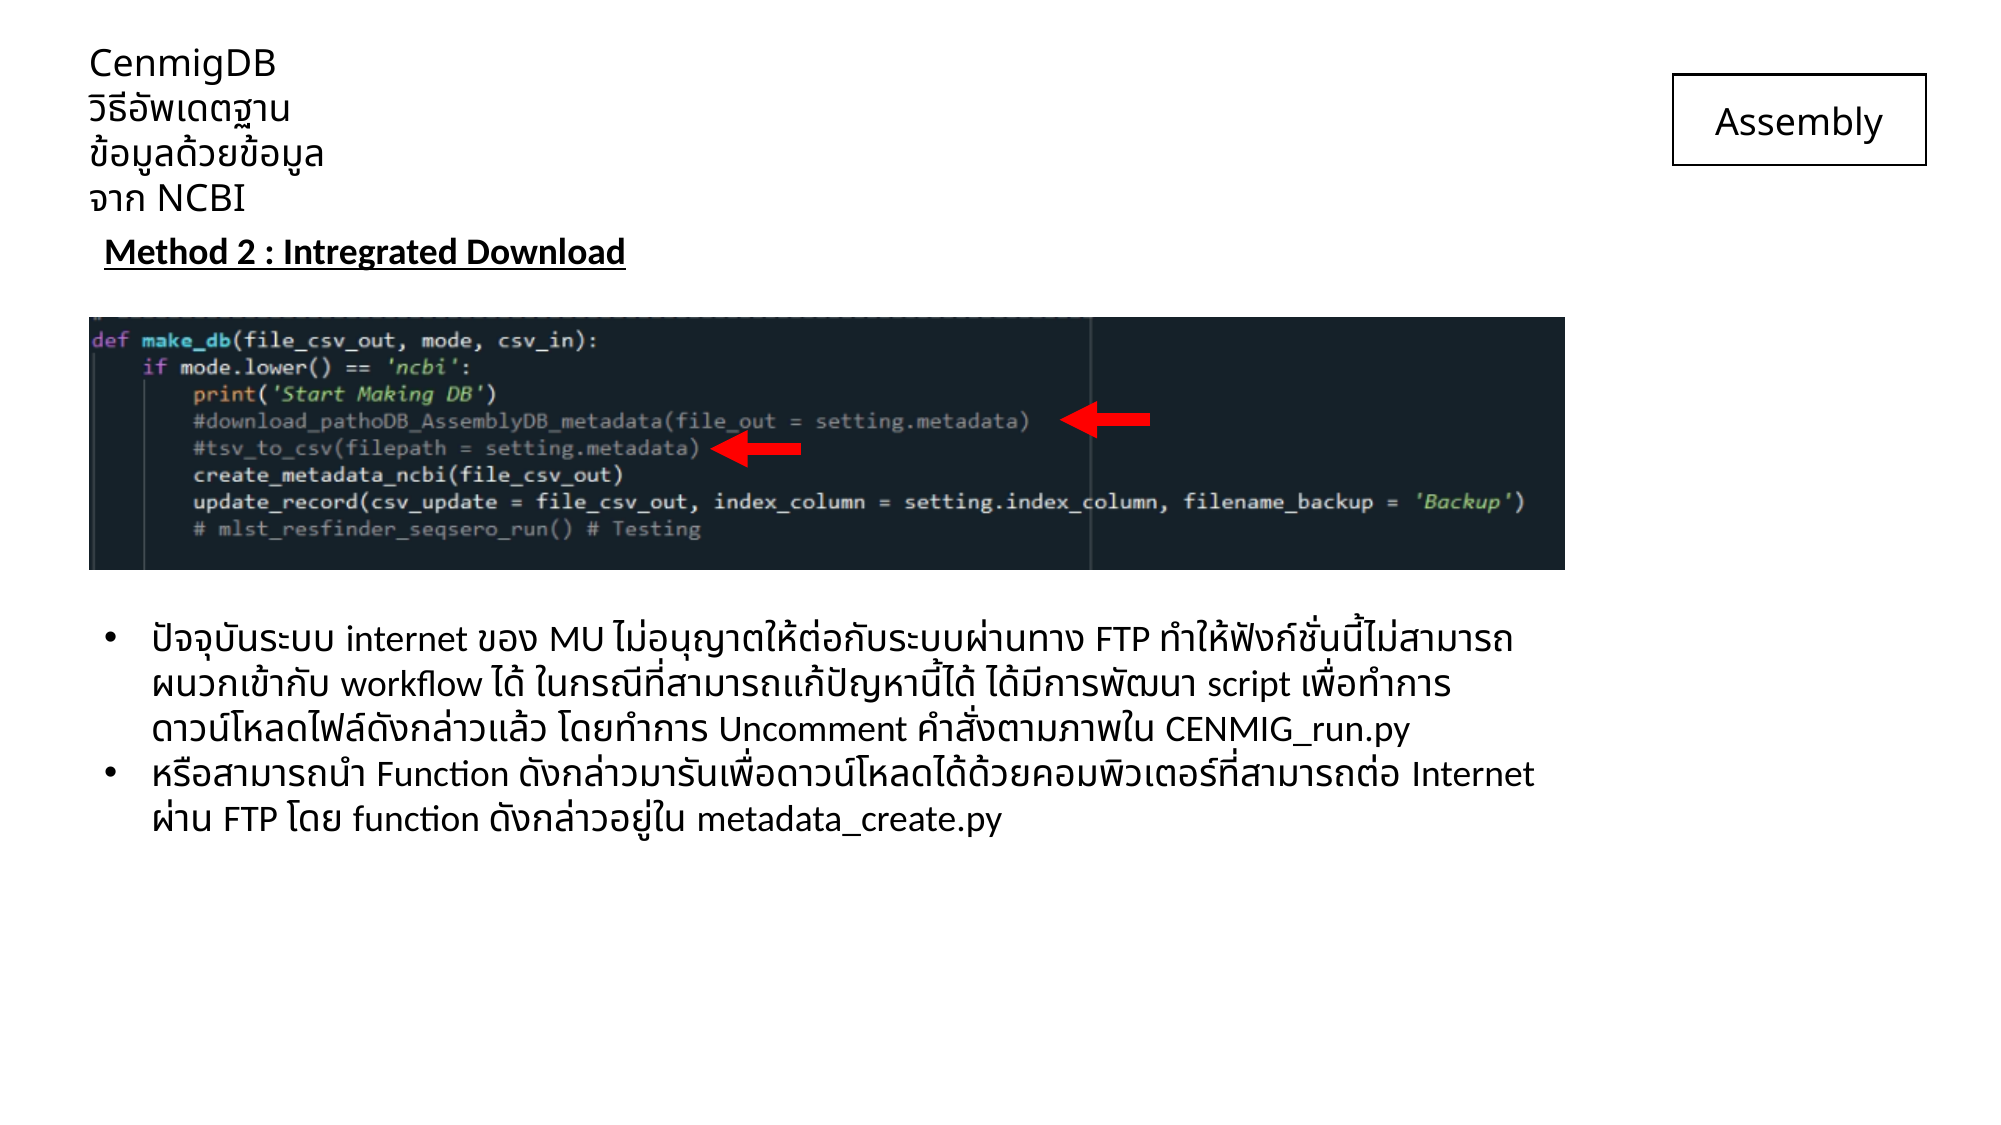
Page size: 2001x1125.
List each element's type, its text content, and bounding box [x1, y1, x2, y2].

text_box Assembly [1672, 73, 1927, 166]
text_box CenmigDB วิธีอัพเดตฐานข้อมูลด้วยข้อมูลจาก NCBI [74, 31, 362, 227]
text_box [89, 317, 1565, 570]
text_box Method 2 : Intregrated Download [89, 220, 701, 280]
text_box ปัจจุบันระบบ internet ของ MU ไม่อนุญาตให้ต่อกับระบบผ่านทาง FTP ทำให้ฟังก์ชั่นนี้ไม่สามารถผนวกเข้ากับ workflow ได้ ในกรณีที่สามารถแก้ปัญหานี้ได้ ได้มีการพัฒนา script เพื่อทำการดาวน์โหลดไฟล์ดังกล่าวแล้ว โดยทำการ Uncomment คำสั่งตามภาพใน CENMIG_run.py หรือสามารถนำ Function ดังกล่าวมารันเพื่อดาวน์โหลดได้ด้วยคอมพิวเตอร์ที่สามารถต่อ Internet ผ่าน FTP โดย function ดังกล่าวอยู่ใน metadata_create.py [89, 606, 1565, 847]
